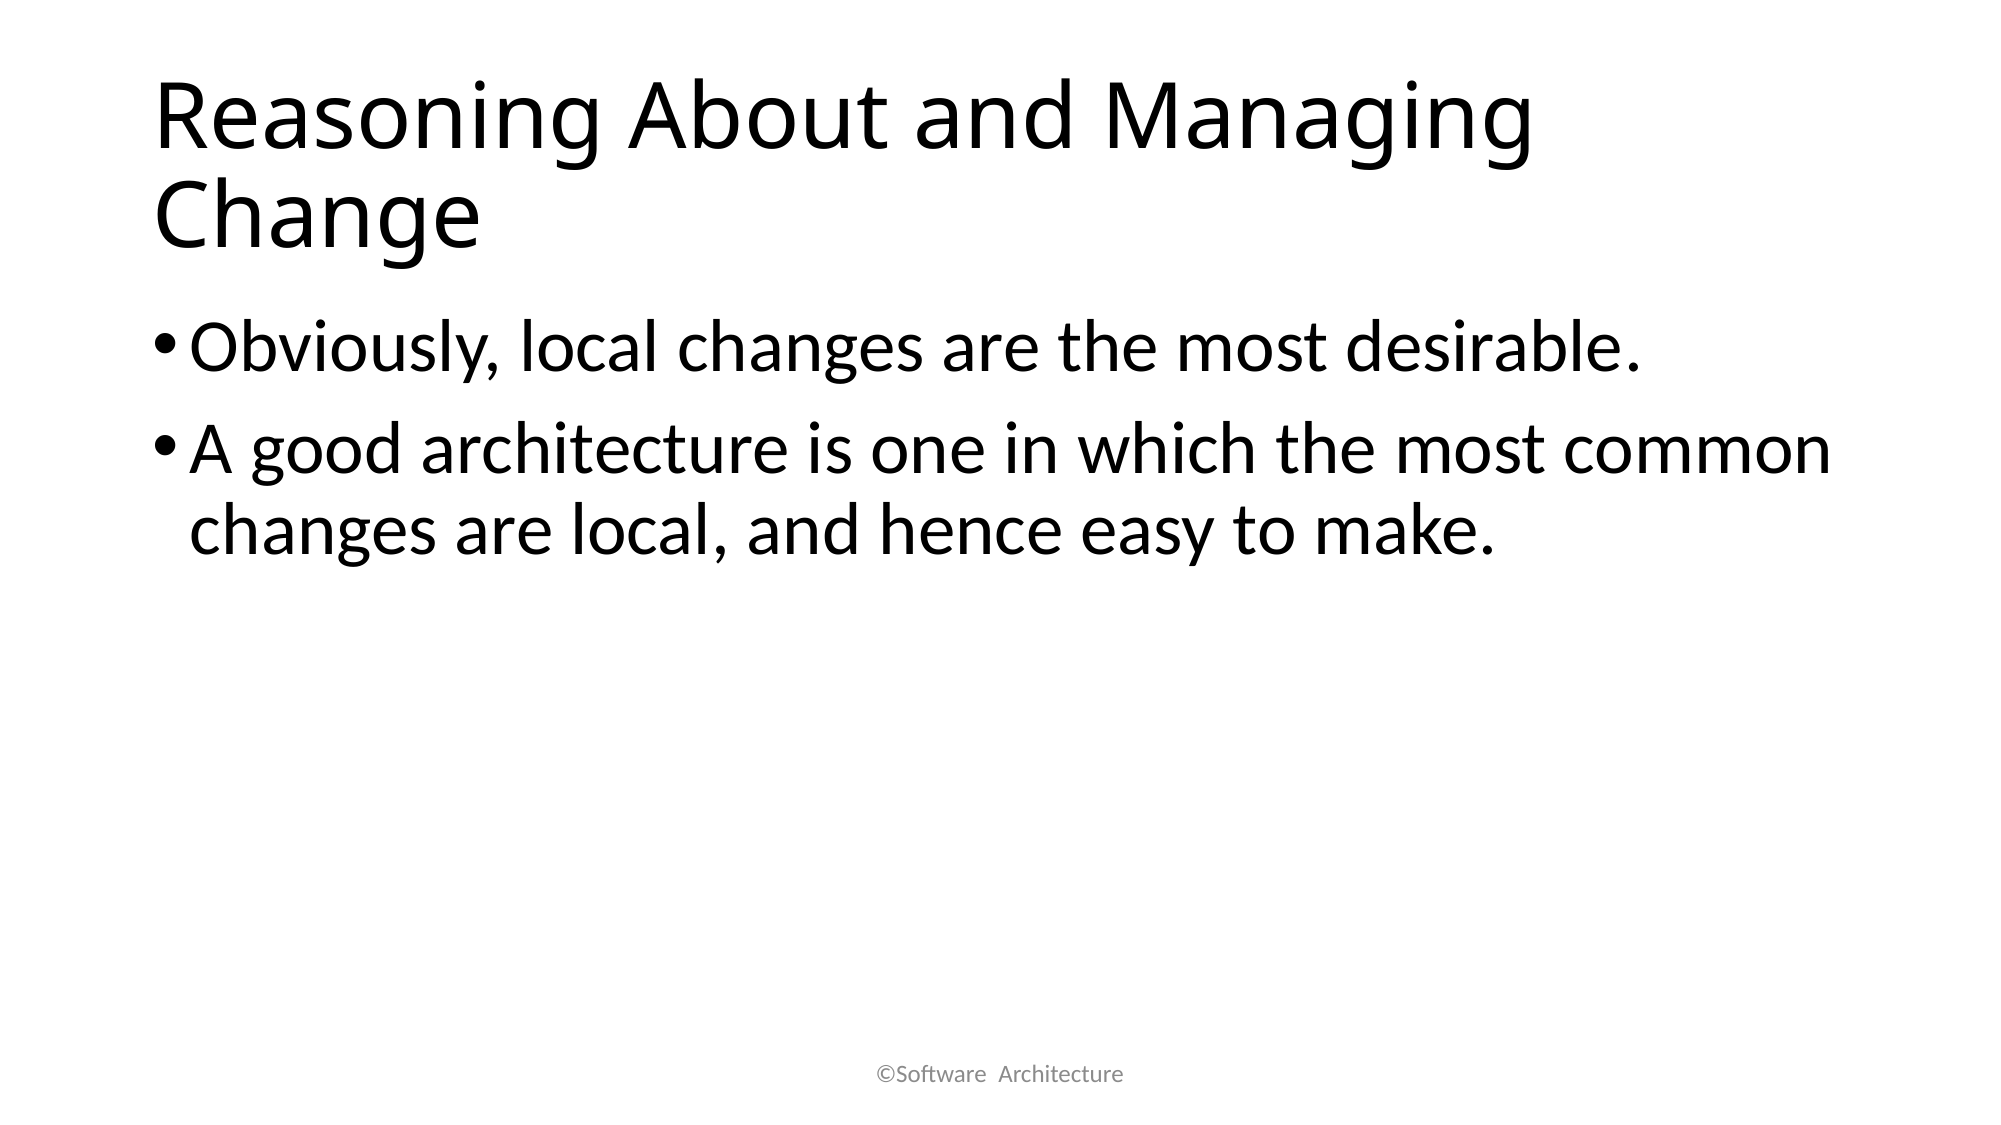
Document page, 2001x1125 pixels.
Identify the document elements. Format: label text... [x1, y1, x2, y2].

title Reasoning About and Managing Change [137, 59, 1863, 278]
footer ©Software Architecture [662, 1042, 1338, 1103]
list Obviously, local changes are the most desirable. A good architecture is one in which the most common changes are local, and hence easy to make. [137, 299, 1863, 1014]
